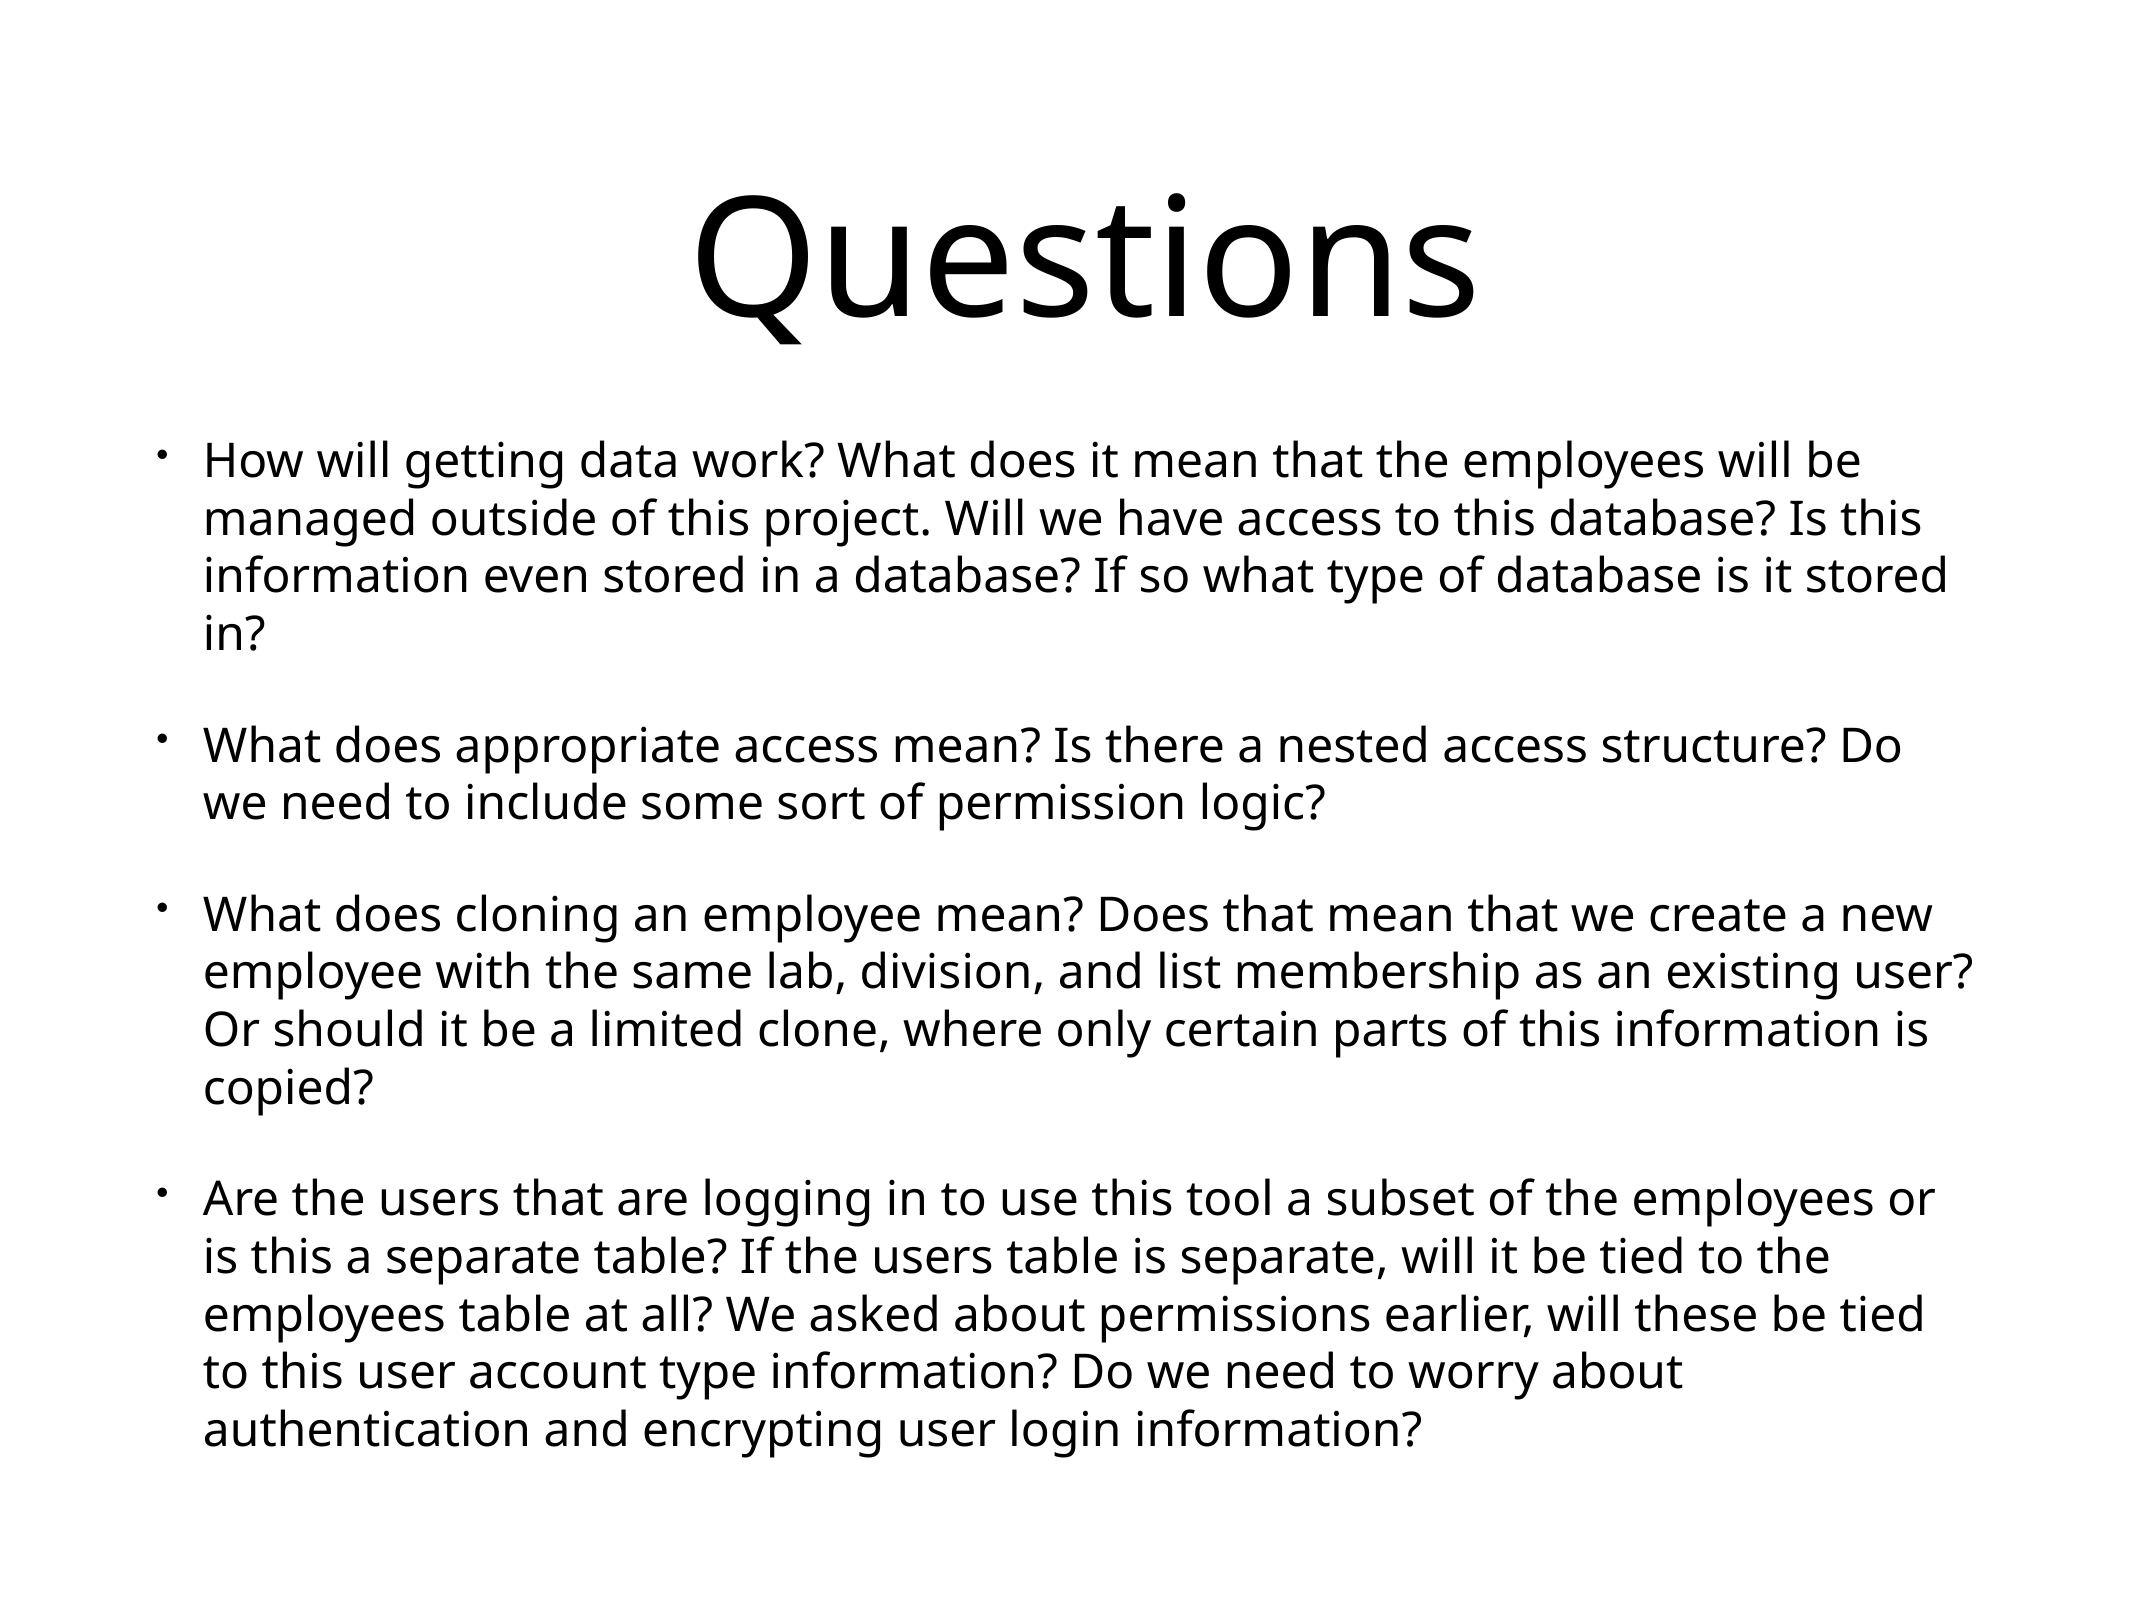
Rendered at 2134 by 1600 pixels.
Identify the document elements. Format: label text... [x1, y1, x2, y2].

list How will getting data work? What does it mean that the employees will be managed outside of this project. Will we have access to this database? Is this information even stored in a database? If so what type of database is it stored in? What does appropriate access mean? Is there a nested access structure? Do we need to include some sort of permission logic? What does cloning an employee mean? Does that mean that we create a new employee with the same lab, division, and list membership as an existing user? Or should it be a limited clone, where only certain parts of this information is copied? Are the users that are logging in to use this tool a subset of the employees or is this a separate table? If the users table is separate, will it be tied to the employees table at all? We asked about permissions earlier, will these be tied to this user account type information? Do we need to worry about authentication and encrypting user login information? [155, 426, 1978, 1459]
title Questions [155, 72, 1978, 426]
